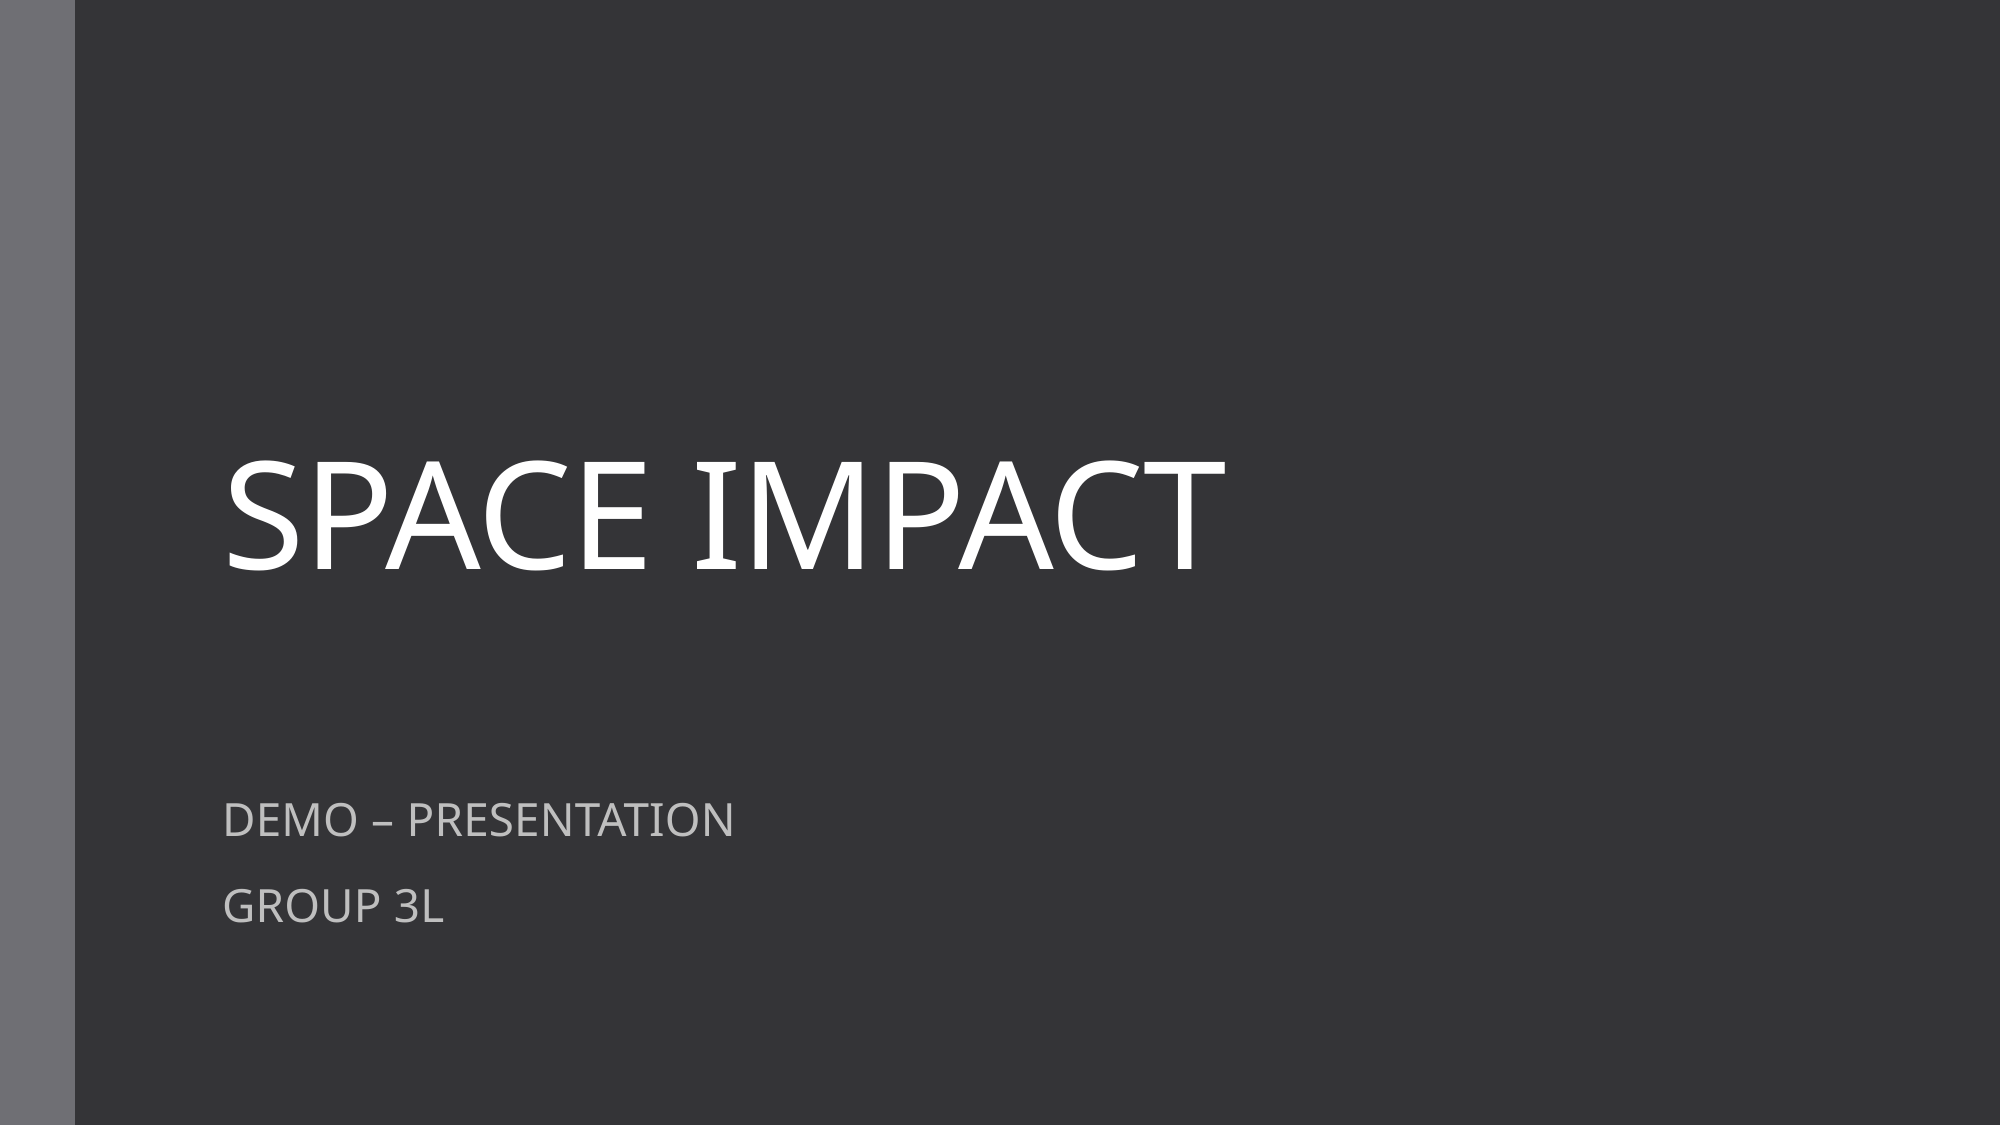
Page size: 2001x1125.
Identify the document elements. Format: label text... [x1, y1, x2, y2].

title SPACE IMPACT [206, 124, 1752, 787]
subtitle DEMO – PRESENTATION GROUP 3L [206, 787, 1752, 1065]
